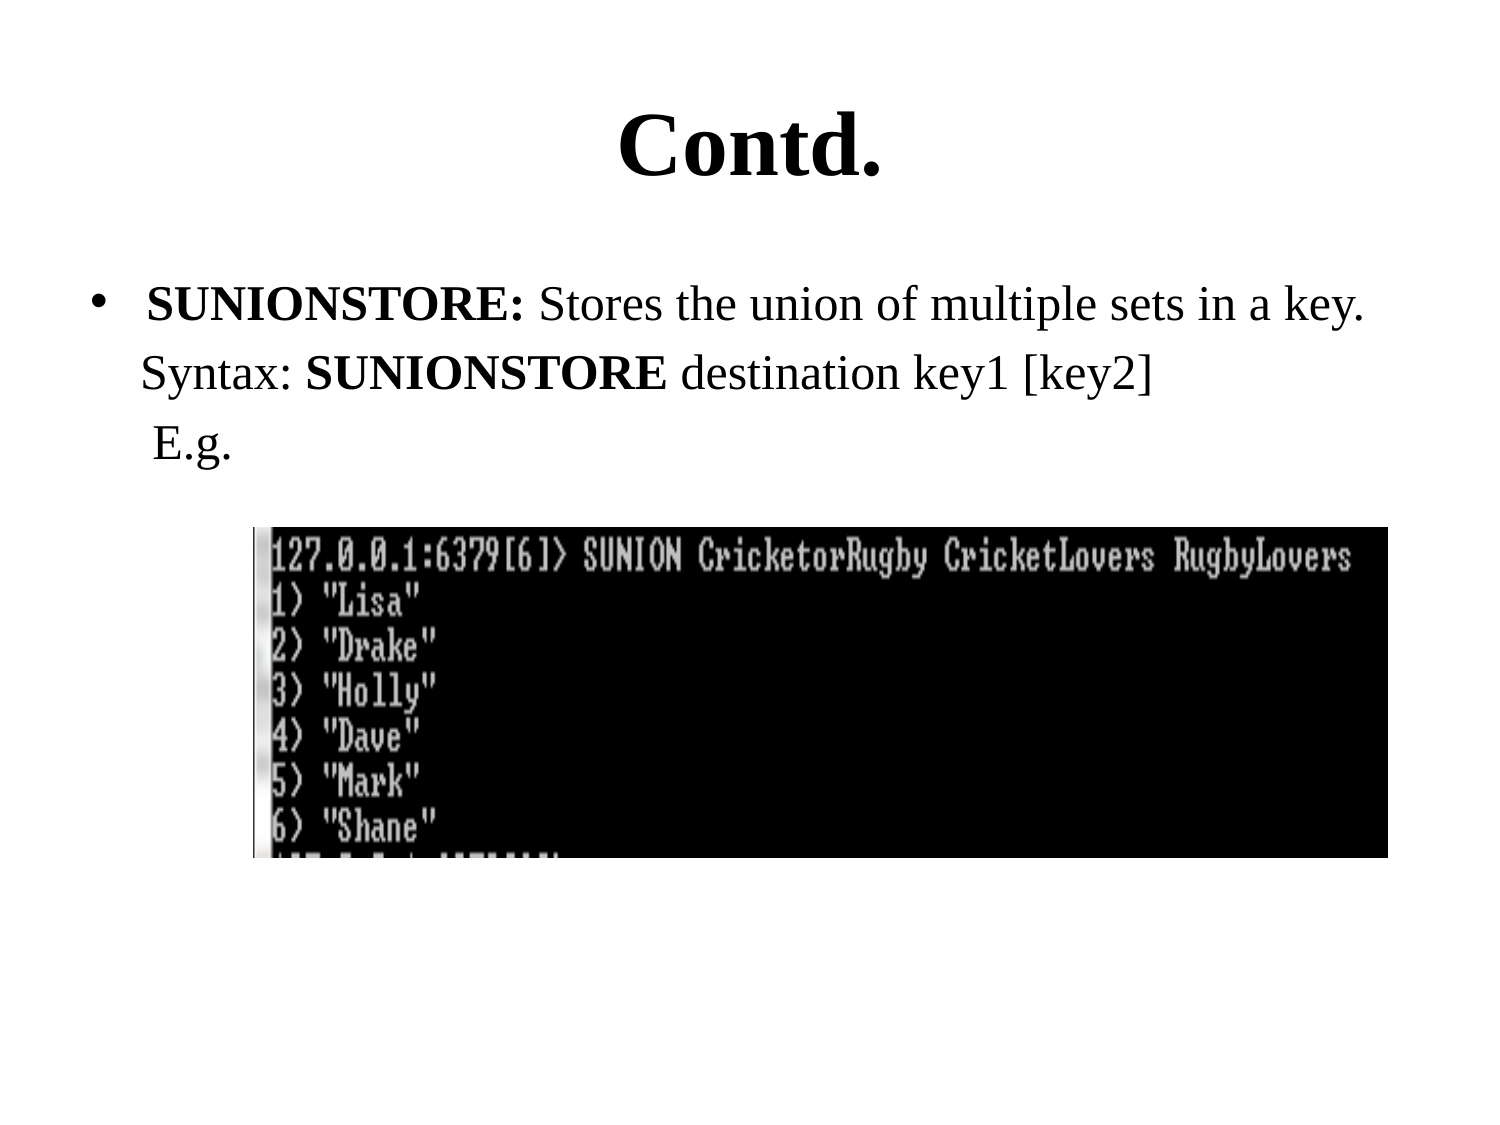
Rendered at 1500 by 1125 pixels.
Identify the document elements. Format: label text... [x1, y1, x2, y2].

title Contd. [75, 45, 1425, 233]
picture [253, 526, 1389, 859]
list SUNIONSTORE: Stores the union of multiple sets in a key. Syntax: SUNIONSTORE destination key1 [key2] E.g. [75, 262, 1425, 1005]
